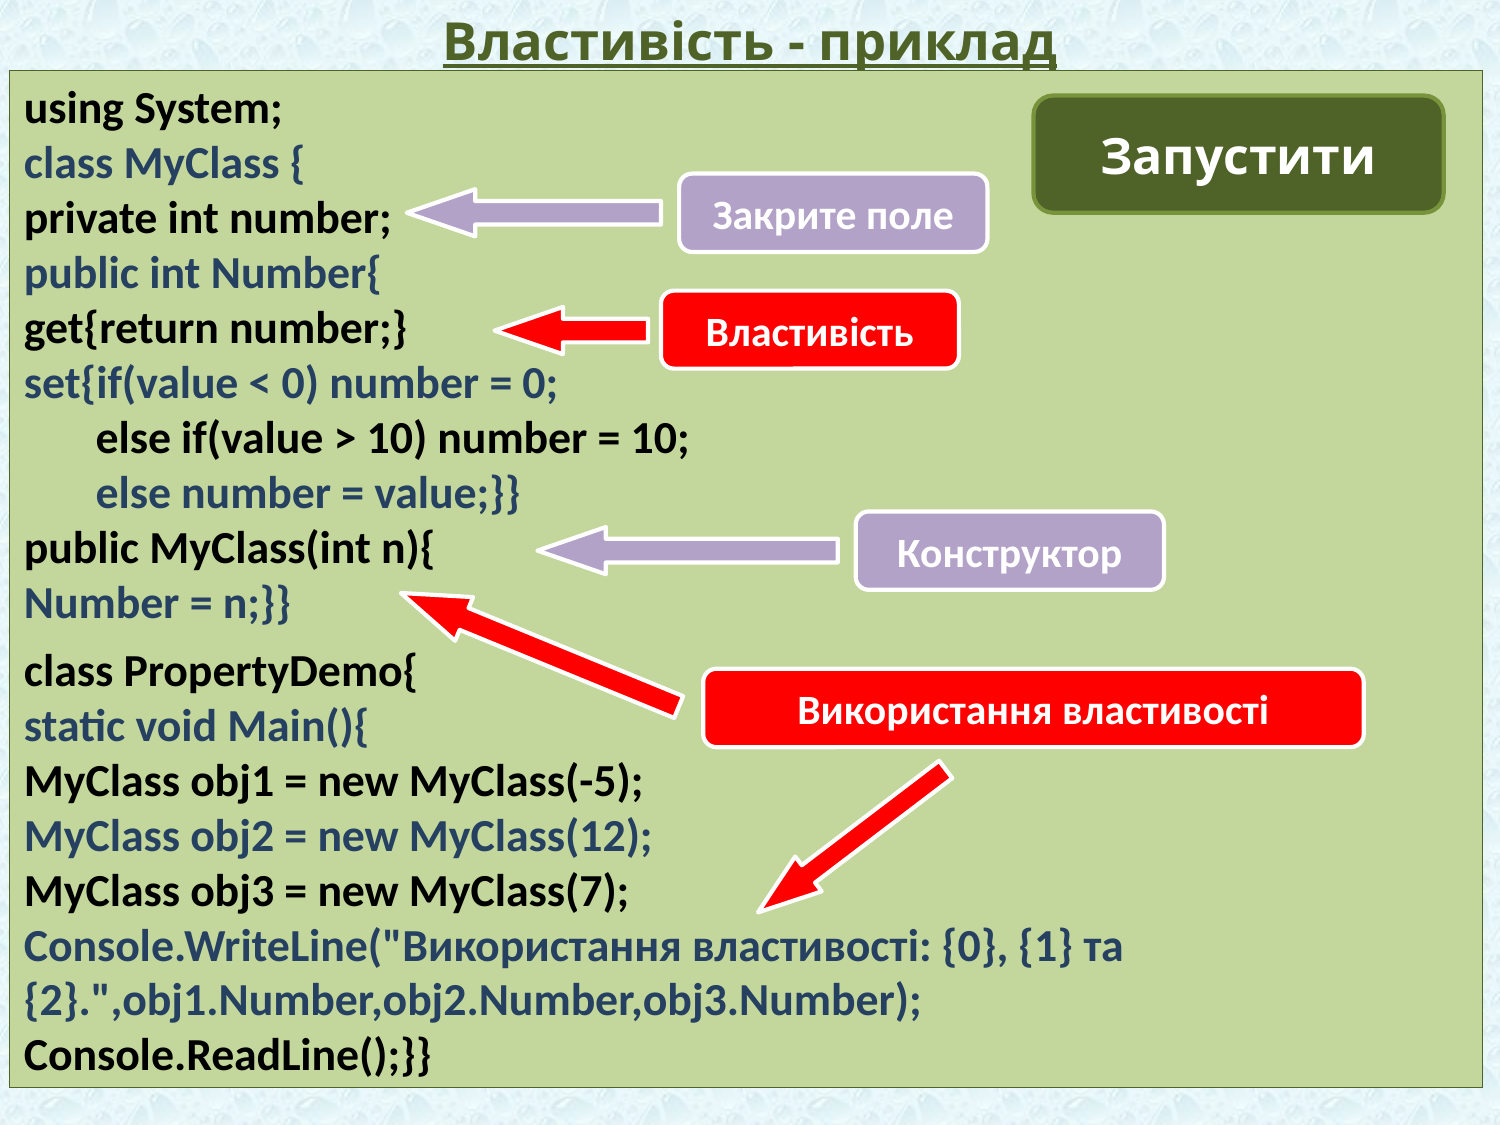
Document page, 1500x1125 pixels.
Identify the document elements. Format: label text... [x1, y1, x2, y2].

text_box Запустити [1031, 93, 1446, 215]
text_box Конструктор [853, 509, 1167, 592]
text_box [398, 590, 686, 720]
text_box Використання властивості [701, 666, 1366, 750]
text_box [535, 525, 840, 577]
text_box using System; class MyClass { private int number; public int Number{ get{return number;} set{if(value < 0) number = 0; else if(value > 10) number = 10; else number = value;}} public MyClass(int n){ Number = n;}} class PropertyDemo{ static void Main(){ MyClass obj1 = new MyClass(-5); MyClass obj2 = new MyClass(12); MyClass obj3 = new MyClass(7); Console.WriteLine("Використання властивостi: {0}, {1} та {2}.",obj1.Number,obj2.Number,obj3.Number); Console.ReadLine();}} [9, 70, 1483, 1088]
text_box [756, 758, 955, 915]
text_box Властивість [658, 288, 962, 371]
text_box Закрите поле [677, 171, 990, 255]
title Властивість - приклад [0, 0, 1500, 79]
text_box [492, 304, 651, 357]
text_box [404, 187, 664, 239]
